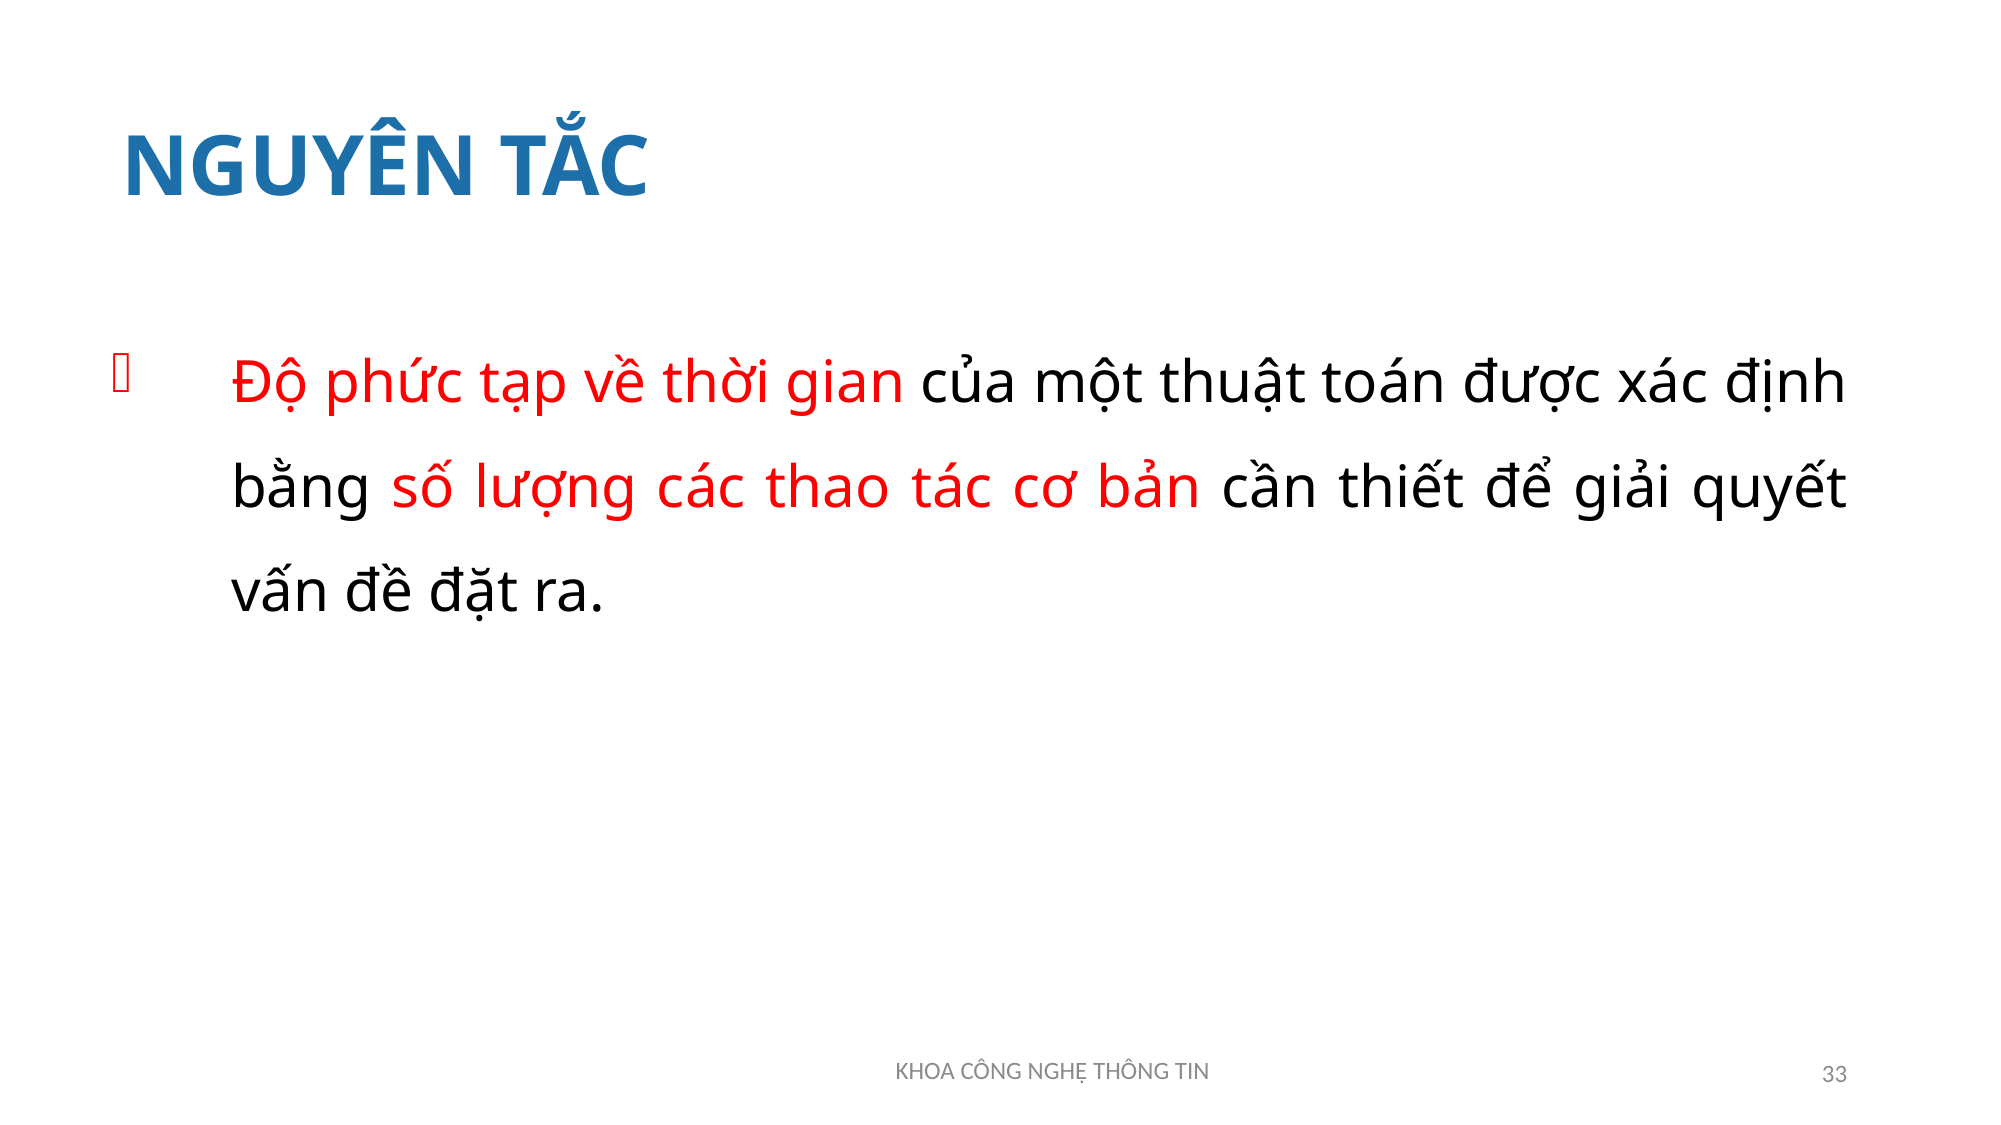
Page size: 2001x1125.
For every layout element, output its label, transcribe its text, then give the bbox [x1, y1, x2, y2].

title NGUYÊN TẮC [106, 59, 1832, 278]
slide_number 33 [1412, 1042, 1863, 1103]
list Độ phức tạp về thời gian của một thuật toán được xác định bằng số lượng các thao tác cơ bản cần thiết để giải quyết vấn đề đặt ra. [96, 301, 1863, 746]
